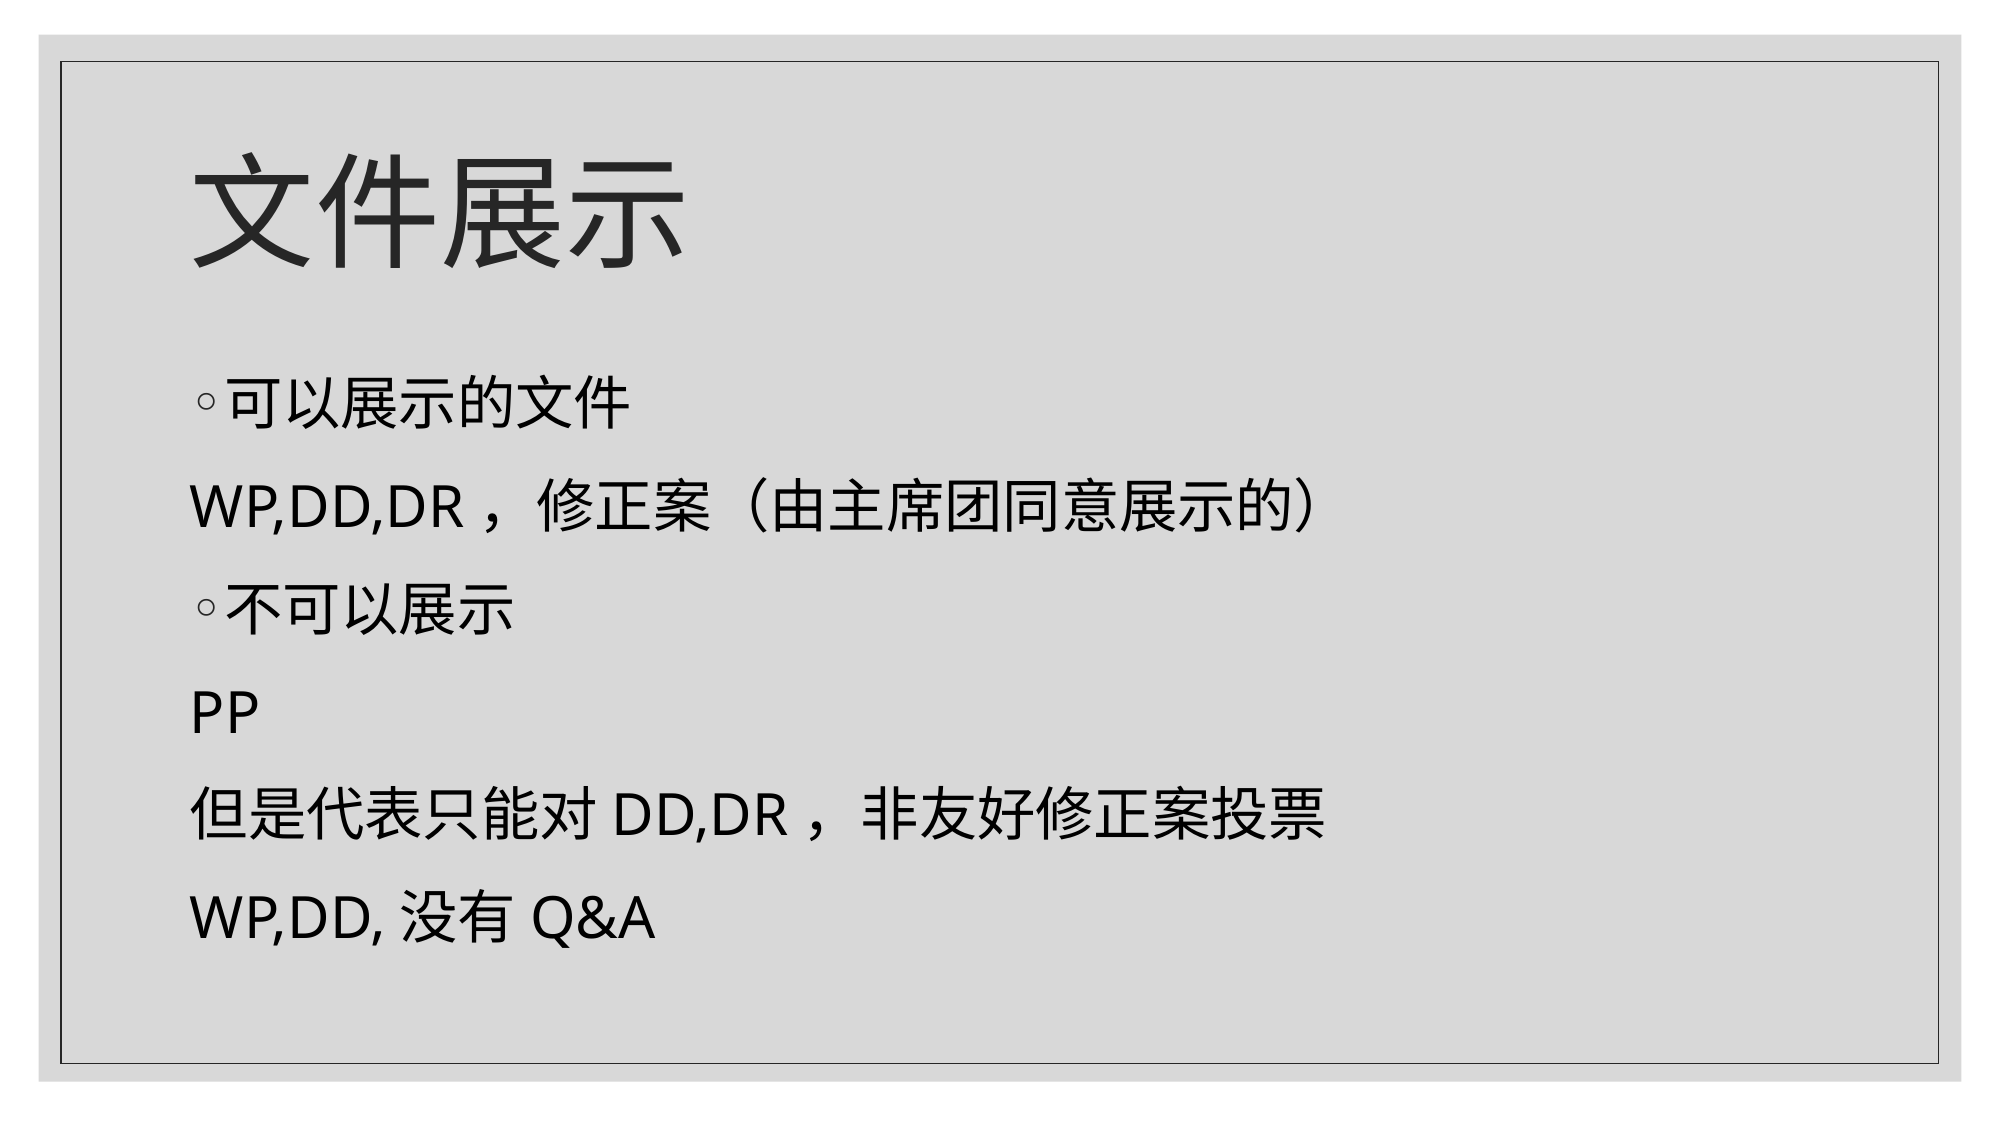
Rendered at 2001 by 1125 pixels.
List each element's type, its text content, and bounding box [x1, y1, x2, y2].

title 文件展示 [174, 105, 1825, 331]
list 可以展示的文件 WP,DD,DR，修正案（由主席团同意展示的） 不可以展示 PP 但是代表只能对DD,DR，非友好修正案投票 WP,DD,没有Q&A [174, 345, 1825, 977]
